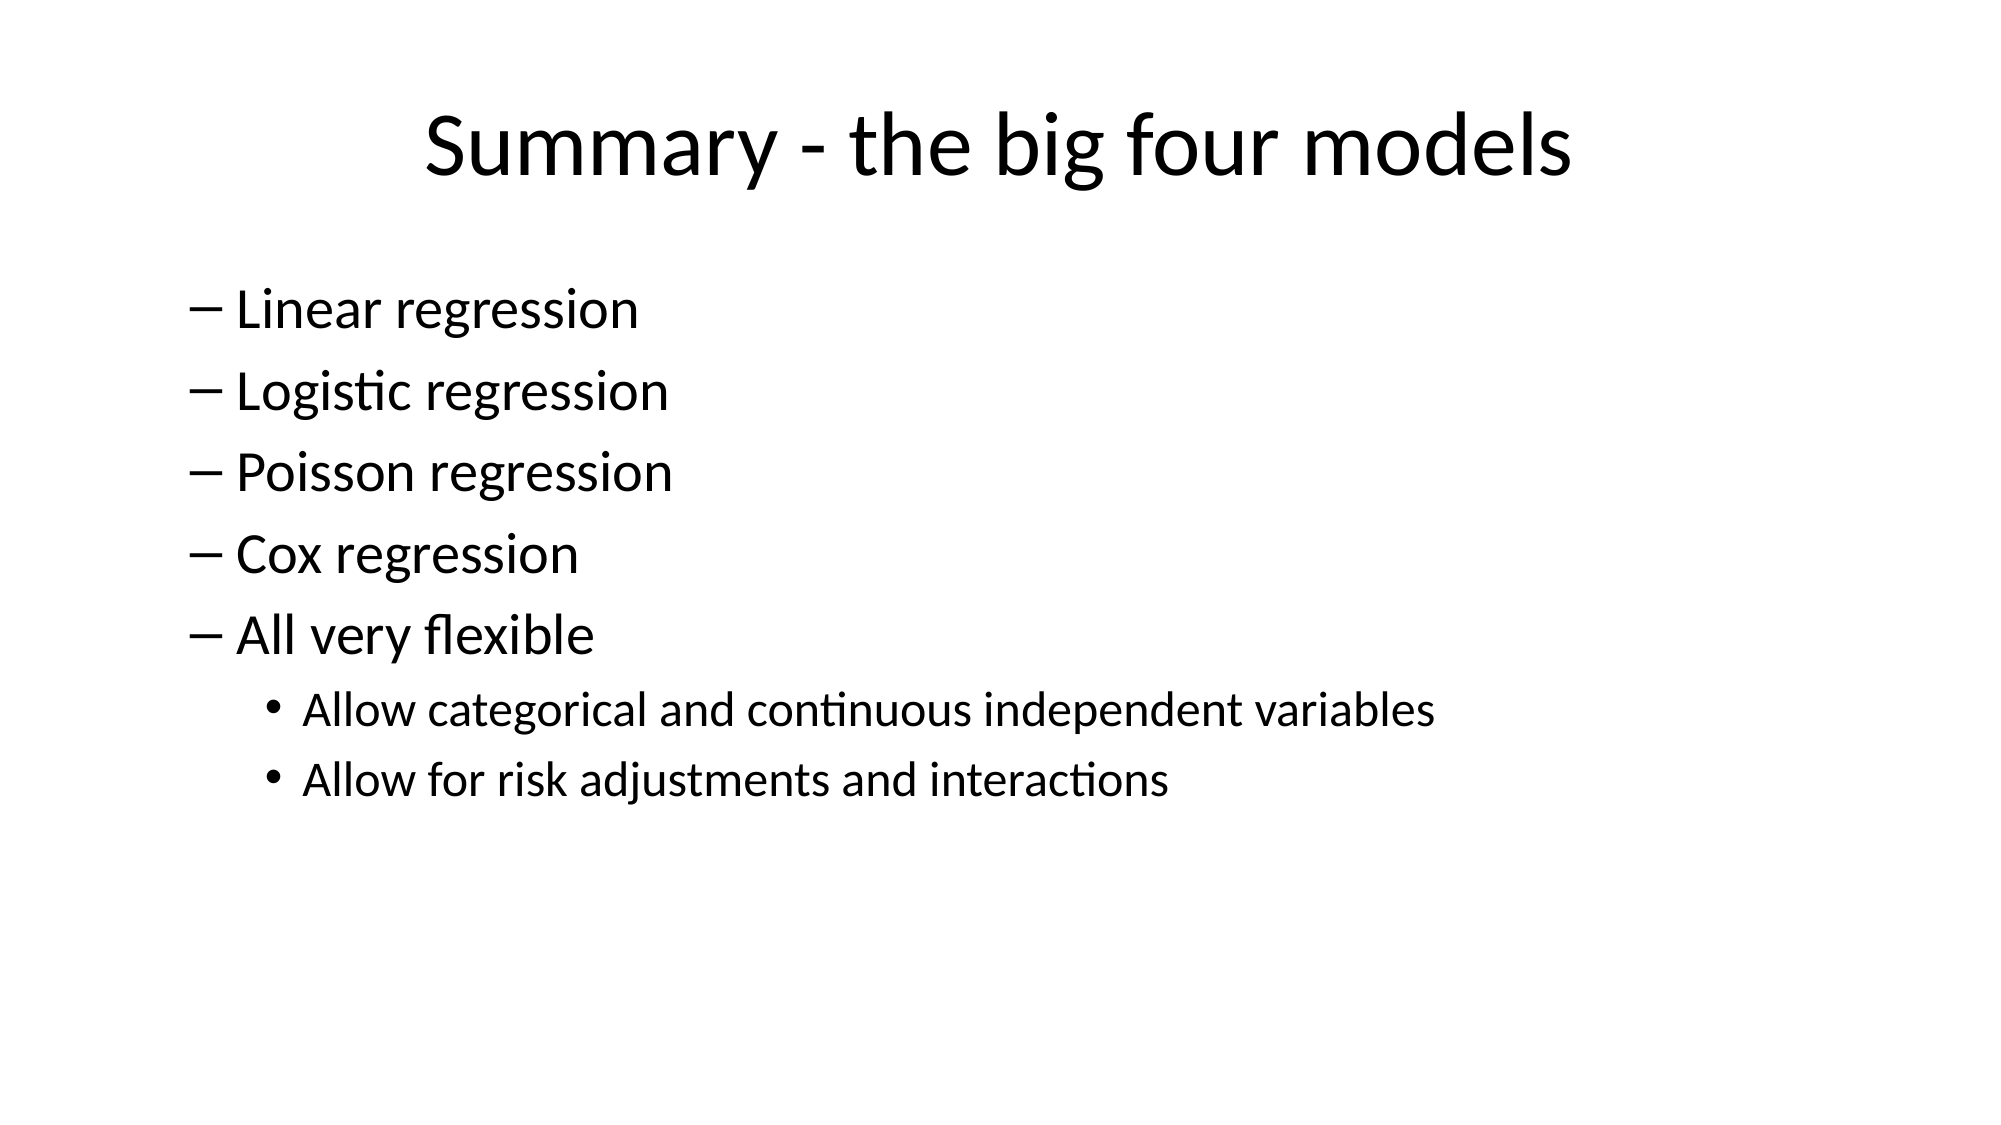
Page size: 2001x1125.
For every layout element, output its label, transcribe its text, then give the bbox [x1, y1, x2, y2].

list Linear regression Logistic regression Poisson regression Cox regression All very flexible Allow categorical and continuous independent variables Allow for risk adjustments and interactions [99, 262, 1900, 1005]
title Summary - the big four models [99, 45, 1900, 233]
